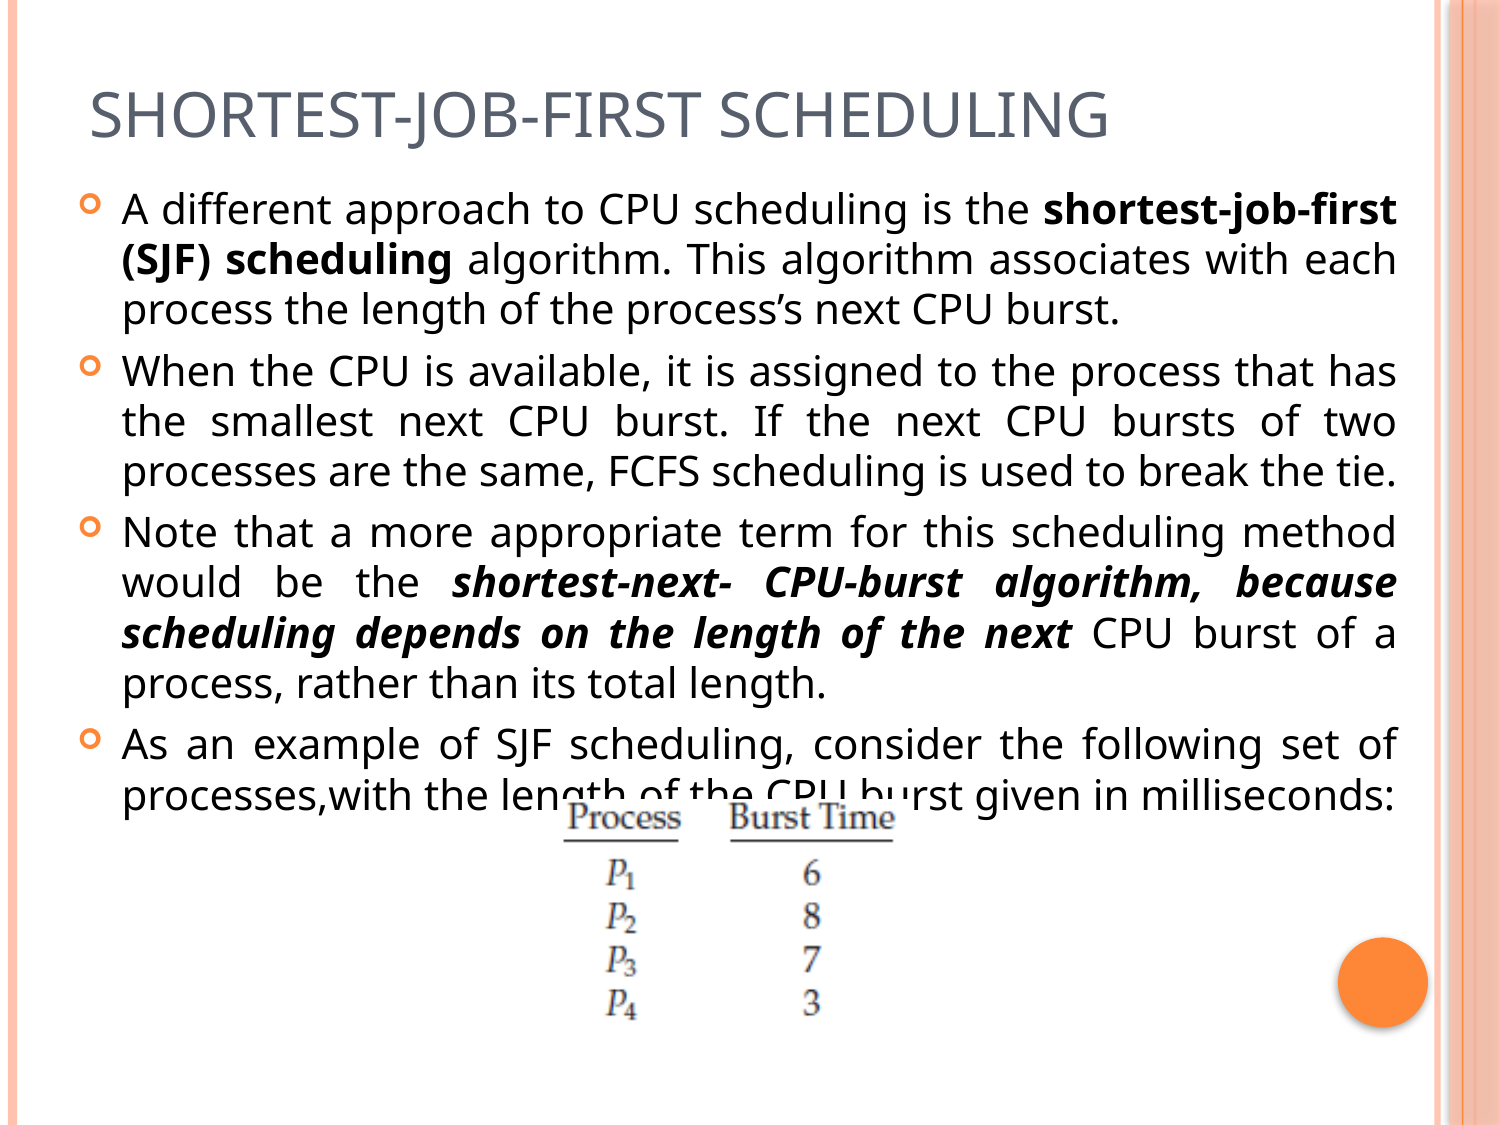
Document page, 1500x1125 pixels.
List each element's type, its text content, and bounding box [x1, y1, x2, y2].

list A different approach to CPU scheduling is the shortest-job-first (SJF) scheduling algorithm. This algorithm associates with each process the length of the process’s next CPU burst. When the CPU is available, it is assigned to the process that has the smallest next CPU burst. If the next CPU bursts of two processes are the same, FCFS scheduling is used to break the tie. Note that a more appropriate term for this scheduling method would be the shortest-next- CPU-burst algorithm, because scheduling depends on the length of the next CPU burst of a process, rather than its total length. As an example of SJF scheduling, consider the following set of processes,with the length of the CPU burst given in milliseconds: [62, 174, 1413, 925]
title Shortest-Job-First Scheduling [75, 45, 1300, 174]
picture [561, 799, 913, 1041]
